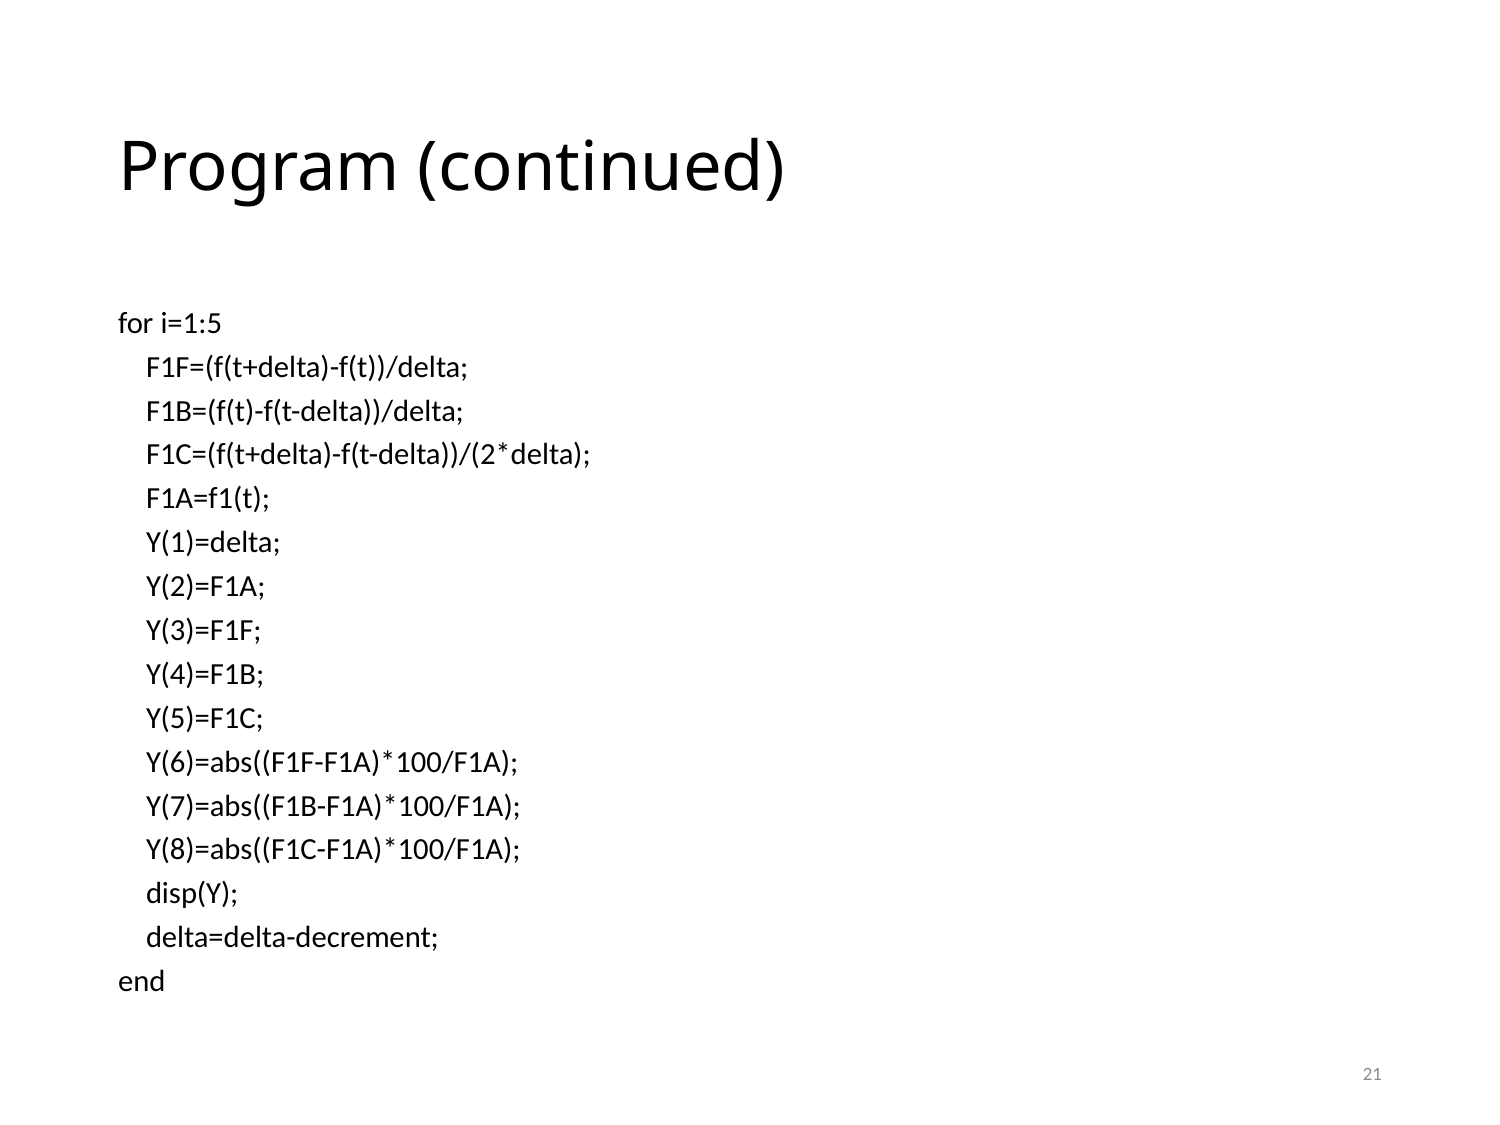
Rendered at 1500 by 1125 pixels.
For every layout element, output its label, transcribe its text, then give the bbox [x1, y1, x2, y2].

list for i=1:5 F1F=(f(t+delta)-f(t))/delta; F1B=(f(t)-f(t-delta))/delta; F1C=(f(t+delta)-f(t-delta))/(2*delta); F1A=f1(t); Y(1)=delta; Y(2)=F1A; Y(3)=F1F; Y(4)=F1B; Y(5)=F1C; Y(6)=abs((F1F-F1A)*100/F1A); Y(7)=abs((F1B-F1A)*100/F1A); Y(8)=abs((F1C-F1A)*100/F1A); disp(Y); delta=delta-decrement; end [103, 299, 1397, 1014]
slide_number 21 [1059, 1042, 1397, 1103]
title Program (continued) [103, 59, 1397, 278]
